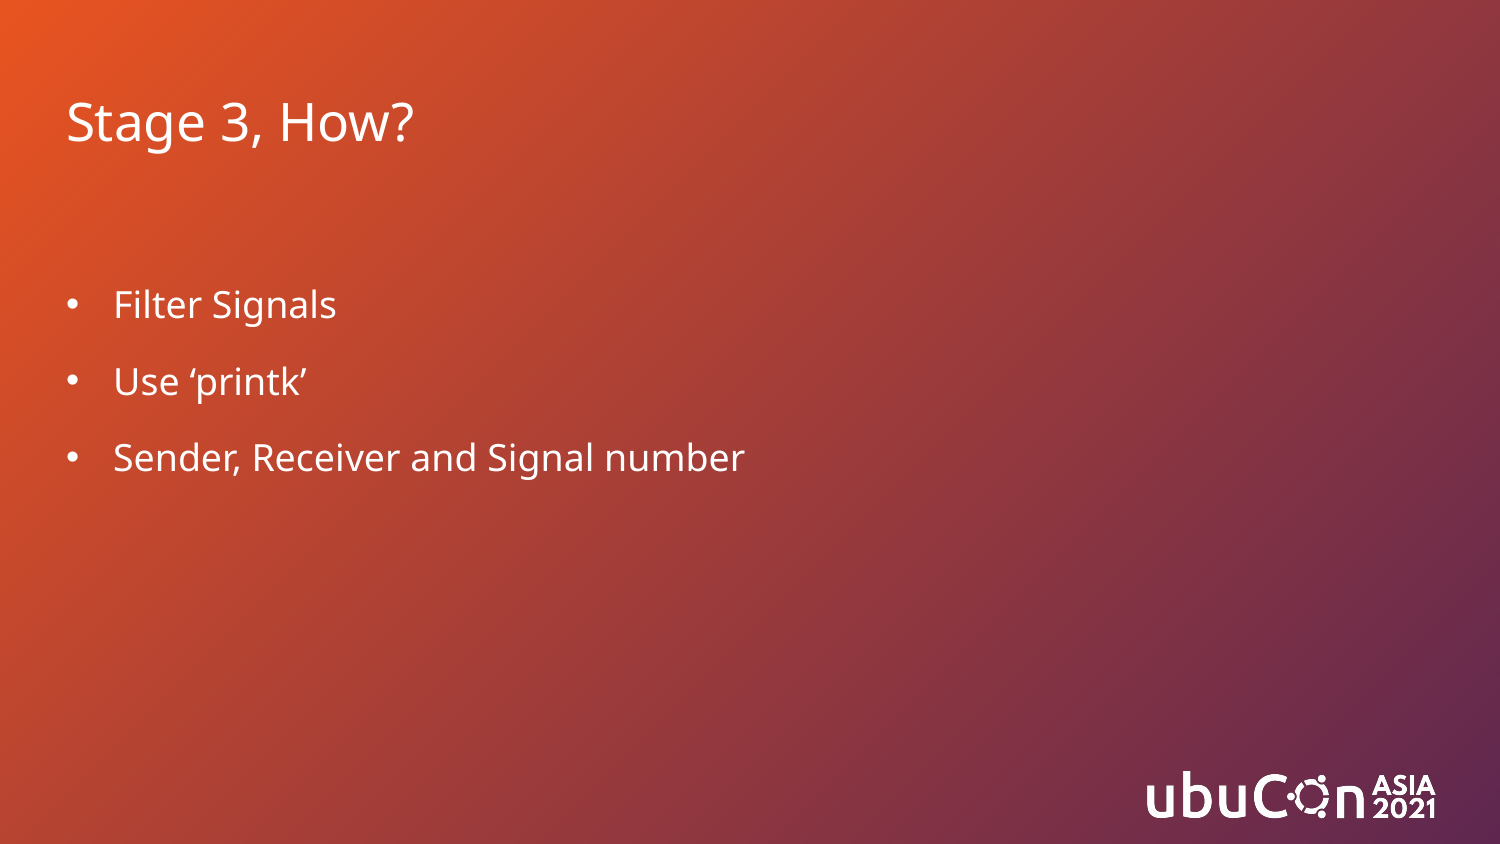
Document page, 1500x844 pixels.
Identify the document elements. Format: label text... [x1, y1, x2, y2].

list Filter Signals Use ‘printk’ Sender, Receiver and Signal number [51, 189, 1449, 750]
title Stage 3, How? [51, 72, 1449, 167]
picture [1137, 771, 1450, 822]
